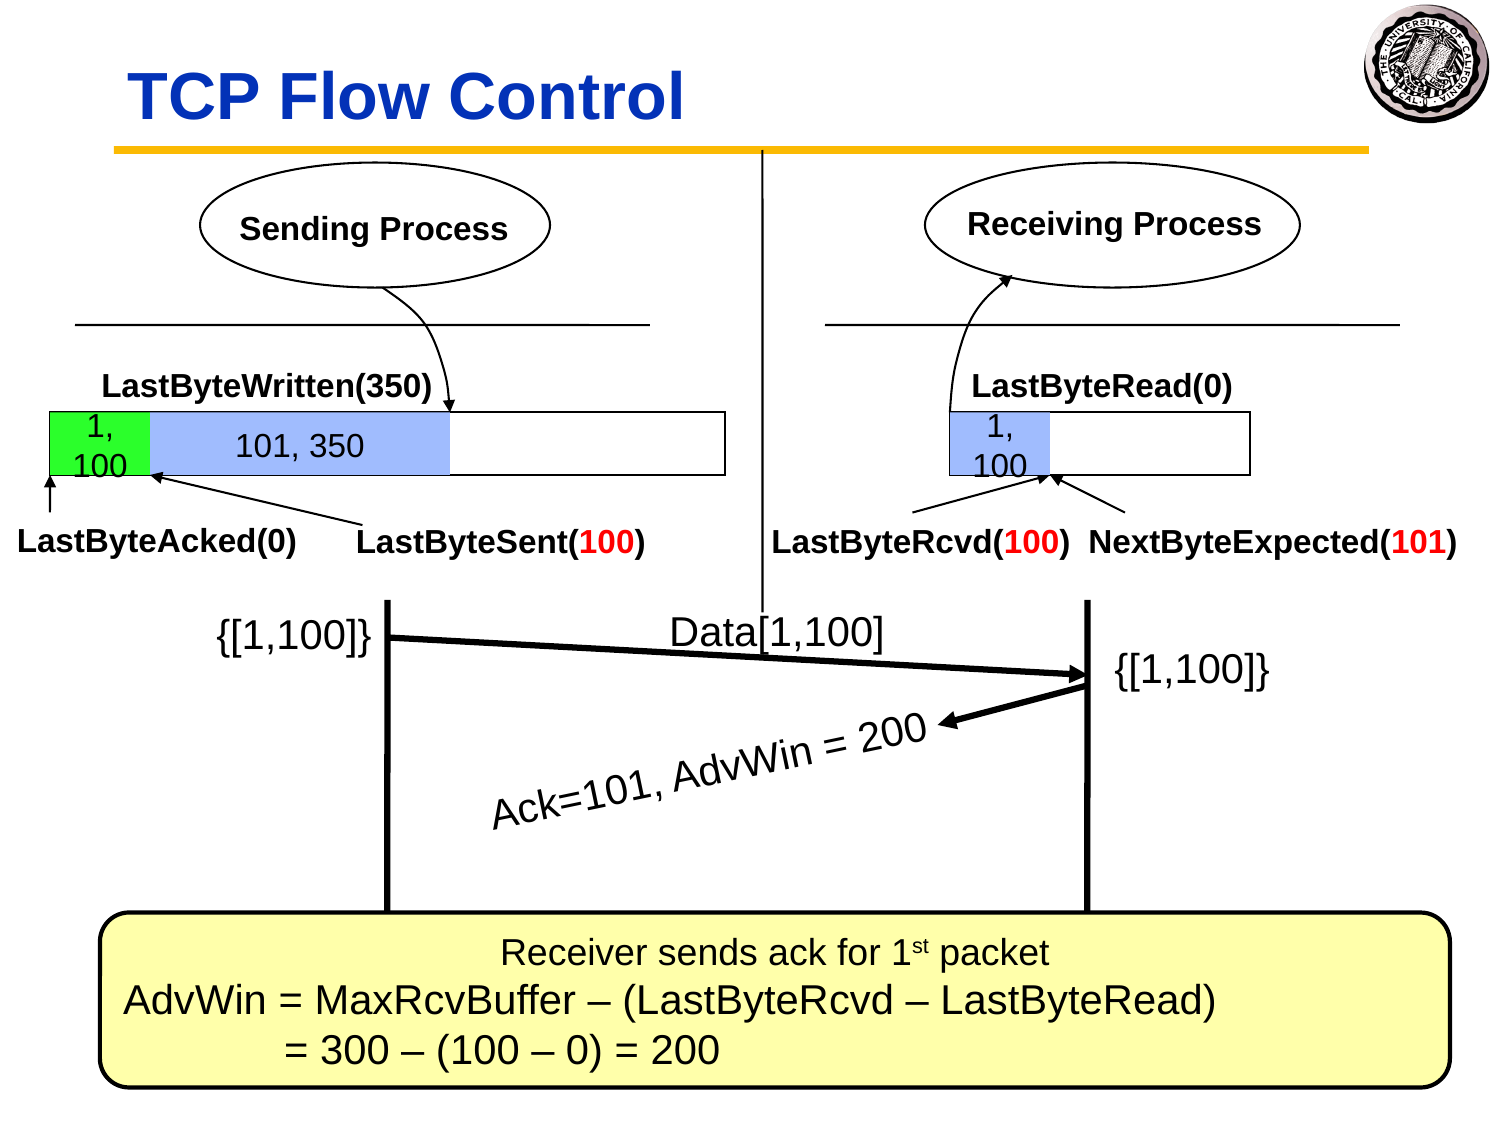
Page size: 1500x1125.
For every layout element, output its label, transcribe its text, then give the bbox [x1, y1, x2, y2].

text_box [448, 389, 456, 413]
text_box LastByteWritten(350) [86, 357, 448, 412]
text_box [149, 474, 663, 568]
text_box Receiver sends ack for 1st packet AdvWin = MaxRcvBuffer – (LastByteRcvd – LastByteRead) = 300 – (100 – 0) = 200 [99, 912, 1450, 1088]
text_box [468, 685, 1088, 802]
text_box Sending Process [224, 199, 524, 255]
text_box [450, 412, 725, 475]
text_box LastByteRead(0) [956, 357, 1249, 412]
text_box 1, 100 [50, 412, 150, 475]
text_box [754, 474, 1476, 568]
text_box [43, 475, 57, 513]
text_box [199, 596, 1287, 701]
text_box 101, 350 [150, 412, 450, 473]
title TCP Flow Control [112, 37, 1375, 159]
text_box [382, 287, 441, 357]
text_box [200, 162, 551, 288]
picture [1350, 0, 1500, 127]
text_box LastByteAcked(0) [1, 512, 144, 567]
text_box [949, 274, 1013, 412]
text_box [1050, 412, 1250, 473]
text_box 1, 100 [950, 412, 1050, 473]
text_box [924, 162, 1300, 288]
